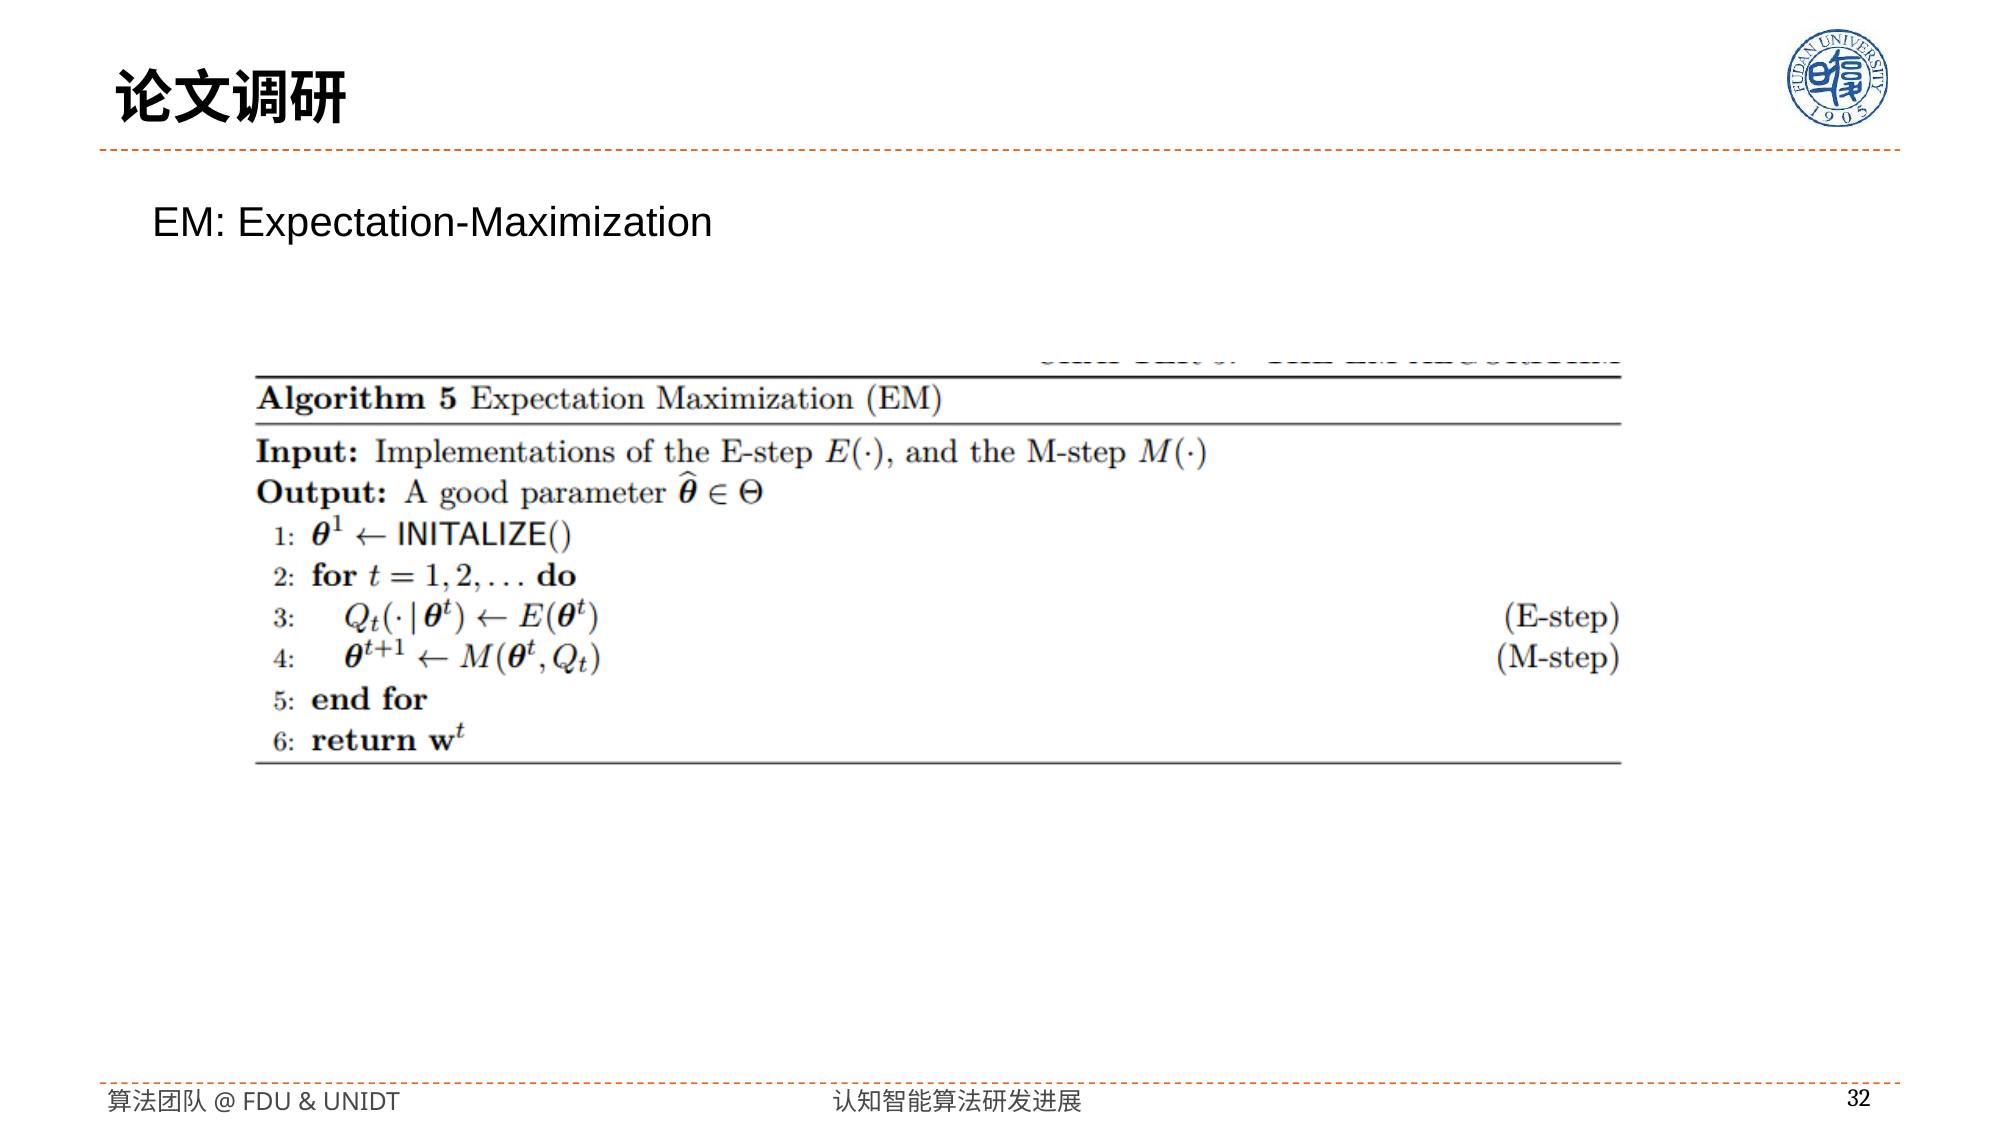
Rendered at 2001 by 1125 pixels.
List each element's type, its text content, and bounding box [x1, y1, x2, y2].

picture [249, 362, 1633, 774]
title 论文调研 [99, 24, 1725, 138]
text_box EM: Expectation-Maximization [137, 187, 1540, 253]
picture [1787, 29, 1888, 127]
